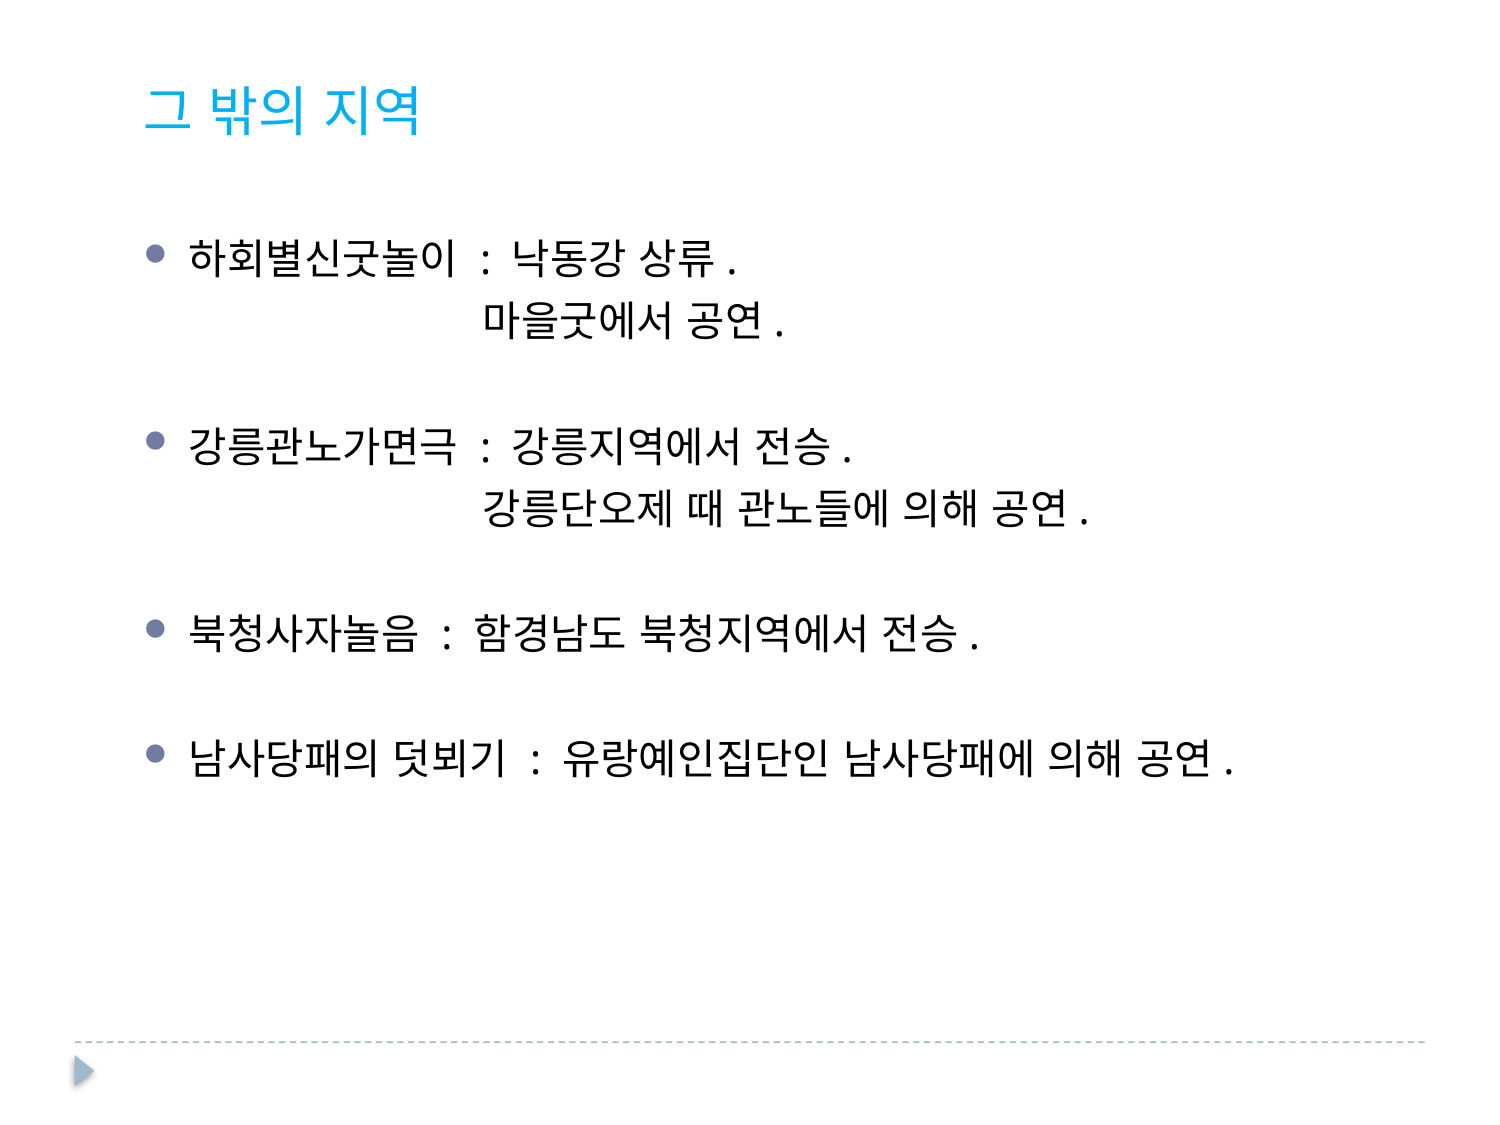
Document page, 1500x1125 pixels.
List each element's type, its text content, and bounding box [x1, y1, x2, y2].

list 그 밖의 지역 하회별신굿놀이 : 낙동강 상류. 마을굿에서 공연. 강릉관노가면극 : 강릉지역에서 전승. 강릉단오제 때 관노들에 의해 공연. 북청사자놀음 : 함경남도 북청지역에서 전승. 남사당패의 덧뵈기 : 유랑예인집단인 남사당패에 의해 공연. [128, 70, 1432, 1010]
